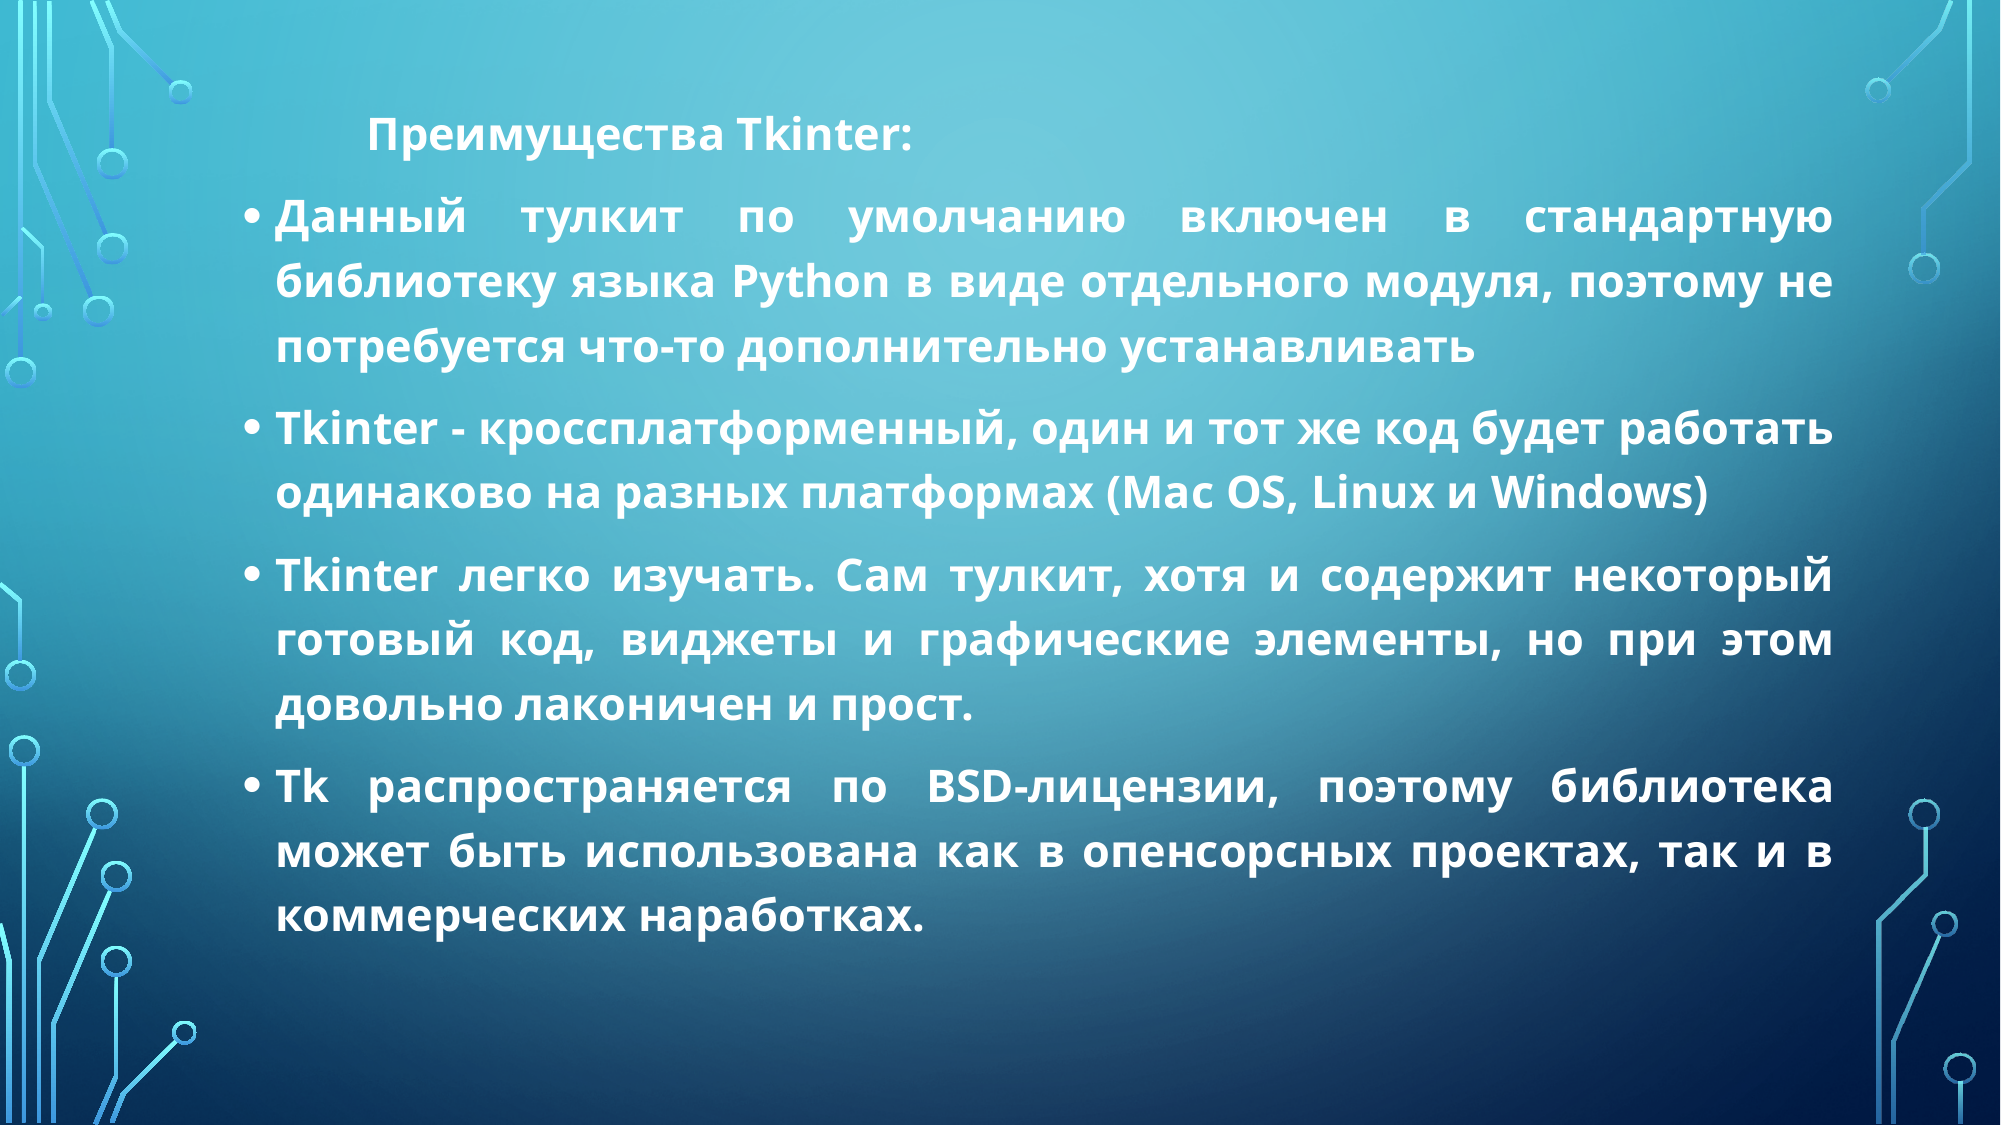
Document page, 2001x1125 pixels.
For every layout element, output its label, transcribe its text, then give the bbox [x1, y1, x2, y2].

subtitle Преимущества Tkinter: Данный тулкит по умолчанию включен в стандартную библиотеку языка Python в виде отдельного модуля, поэтому не потребуется что-то дополнительно устанавливать Tkinter - кроссплатформенный, один и тот же код будет работать одинаково на разных платформах (Mac OS, Linux и Windows) Tkinter легко изучать. Сам тулкит, хотя и содержит некоторый готовый код, виджеты и графические элементы, но при этом довольно лаконичен и прост. Tk распространяется по BSD-лицензии, поэтому библиотека может быть использована как в опенсорсных проектах, так и в коммерческих наработках. [227, 87, 1851, 972]
